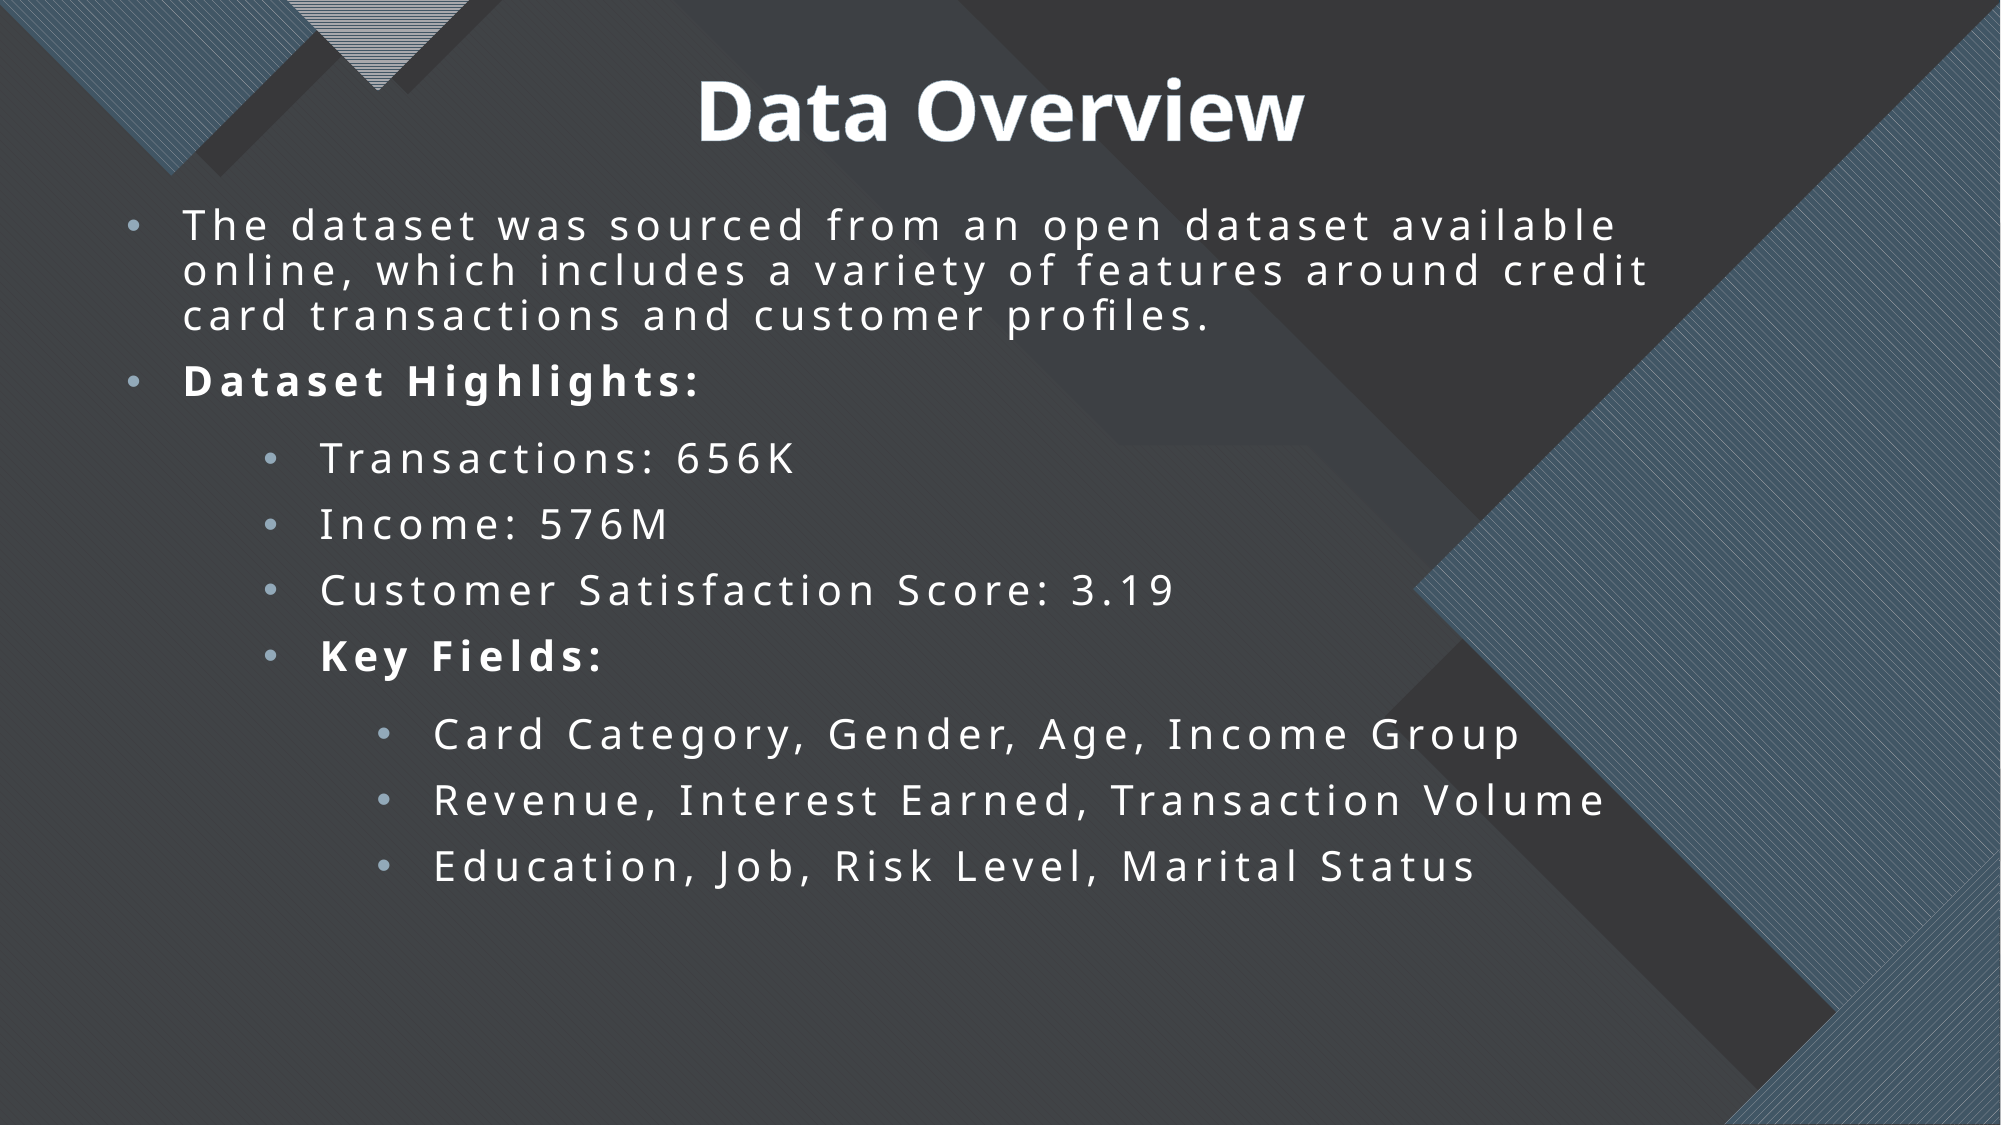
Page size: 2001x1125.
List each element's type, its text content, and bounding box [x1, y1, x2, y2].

title Data Overview [361, 24, 1639, 166]
text_box Card Category, Gender, Age, Income Group Revenue, Interest Earned, Transaction Volume Education, Job, Risk Level, Marital Status [361, 706, 1655, 940]
text_box Transactions: 656K Income: 576M Customer Satisfaction Score: 3.19 Key Fields: [248, 431, 1541, 727]
text_box The dataset was sourced from an open dataset available online, which includes a variety of features around credit card transactions and customer profiles. Dataset Highlights: [111, 197, 1729, 431]
